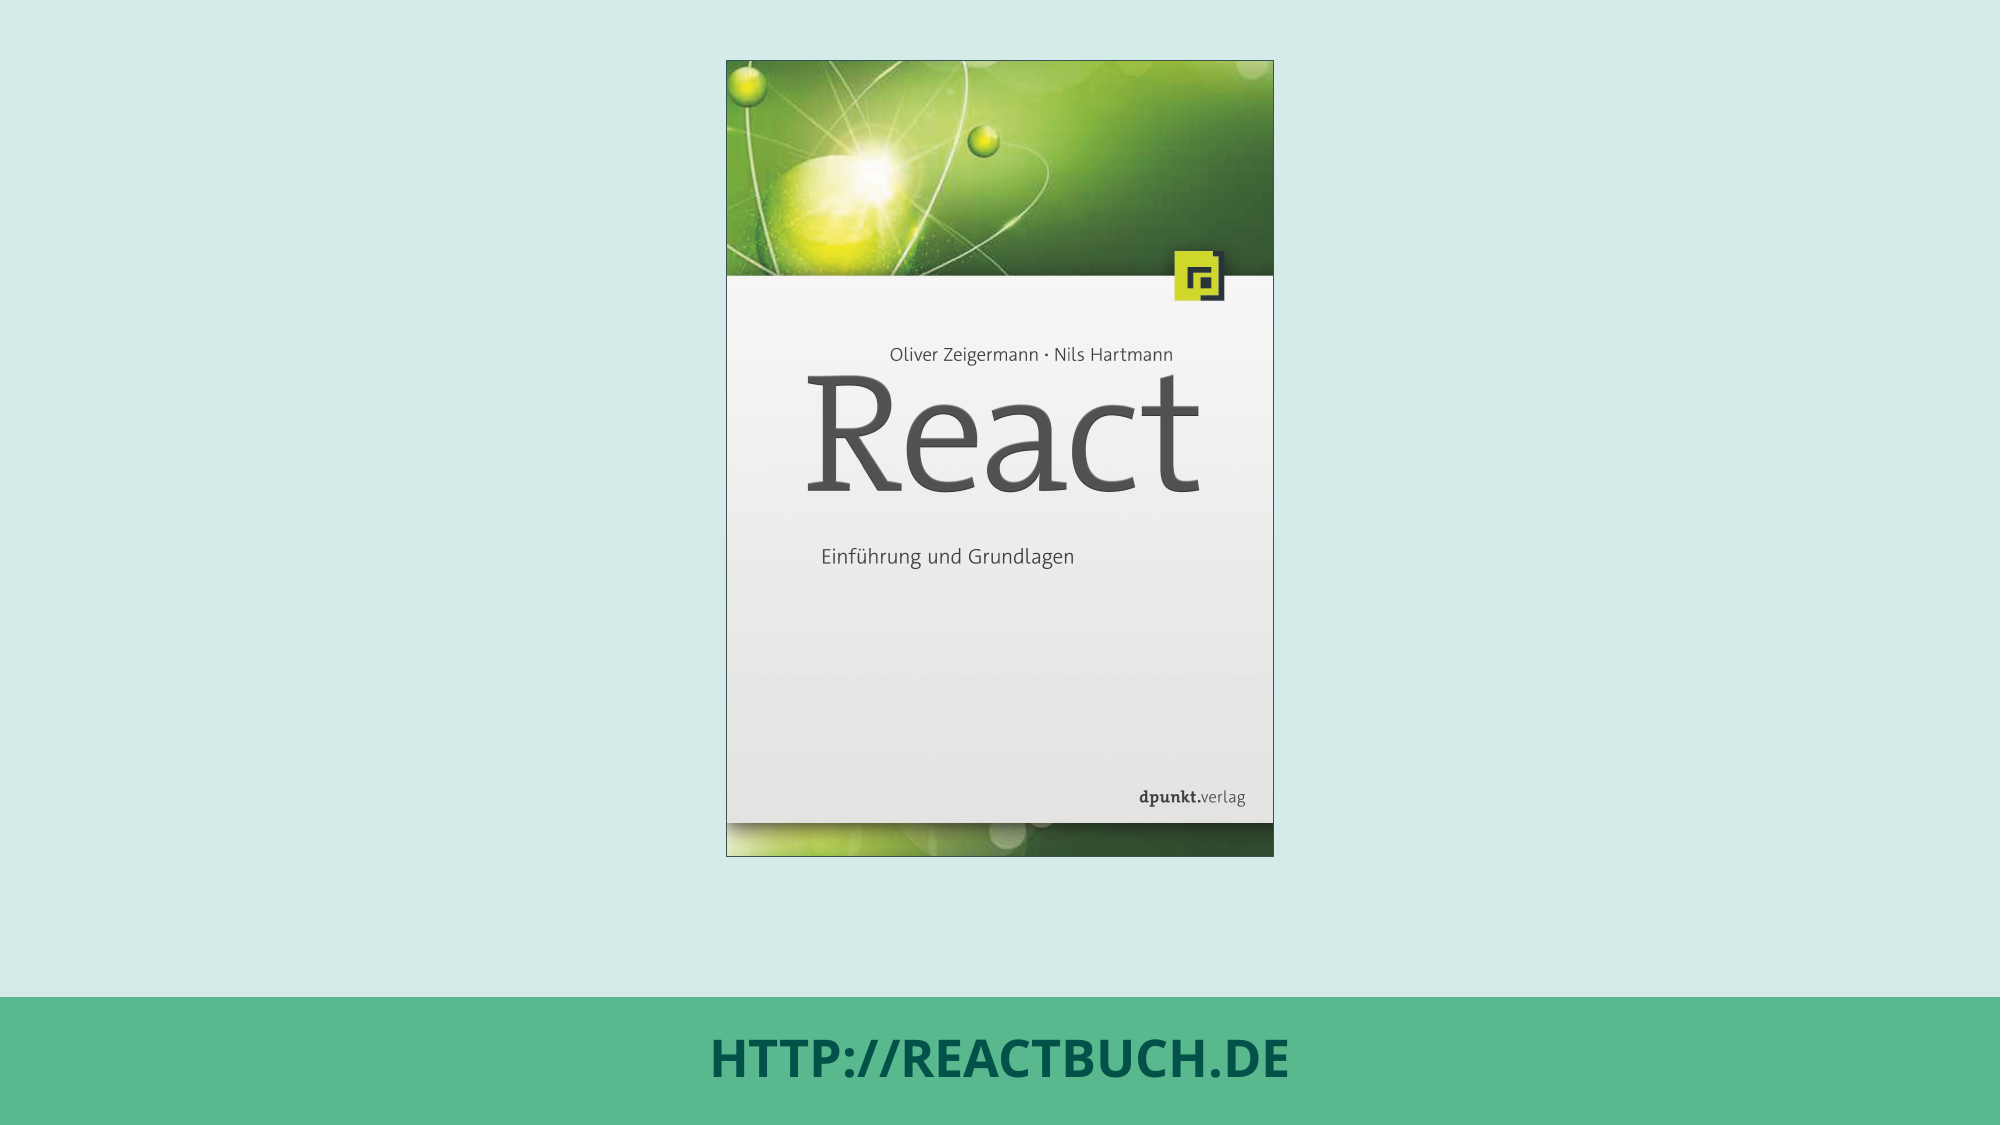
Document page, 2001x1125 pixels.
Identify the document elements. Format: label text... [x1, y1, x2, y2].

title http://reactbuch.de [0, 995, 2000, 1125]
picture [726, 60, 1274, 856]
